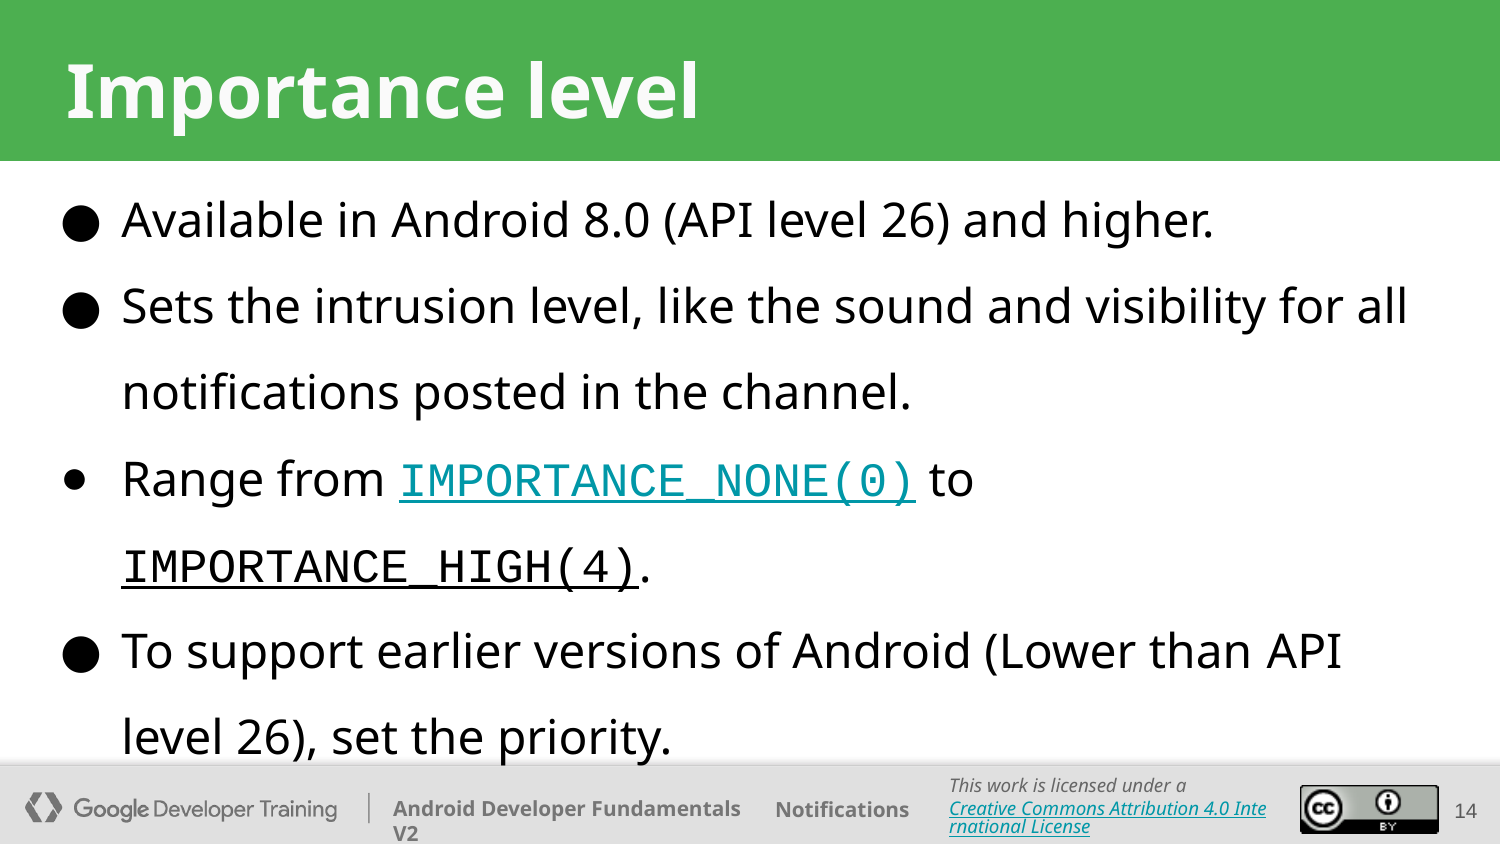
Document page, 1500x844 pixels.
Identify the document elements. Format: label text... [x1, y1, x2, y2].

title Importance level [51, 28, 1449, 122]
text_box Available in Android 8.0 (API level 26) and higher. Sets the intrusion level, like the sound and visibility for all notifications posted in the channel. Range from IMPORTANCE_NONE(0) to IMPORTANCE_HIGH(4). To support earlier versions of Android (Lower than API level 26), set the priority. [31, 145, 1464, 761]
picture [0, 161, 1500, 844]
slide_number ‹#› [1402, 777, 1493, 842]
